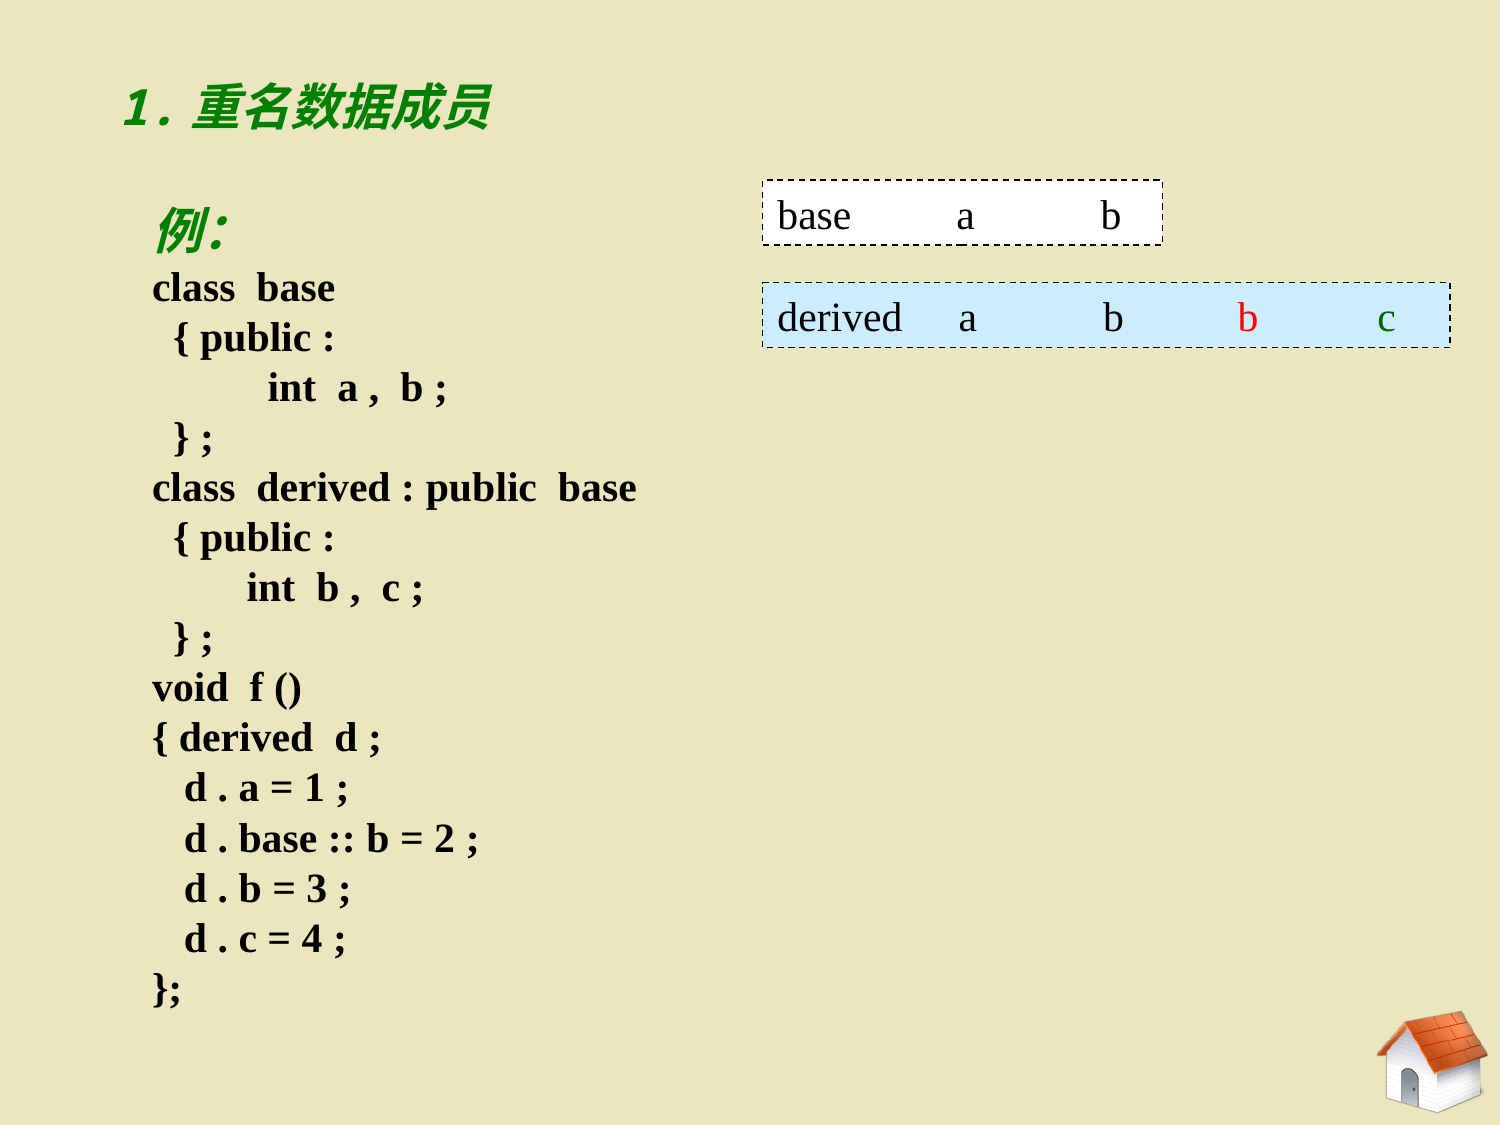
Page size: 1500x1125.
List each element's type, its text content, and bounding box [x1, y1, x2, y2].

text_box derived a b b c [762, 282, 1450, 348]
text_box 1.重名数据成员 [103, 67, 505, 143]
text_box base a b [762, 180, 1163, 245]
text_box 例： class base { public : int a , b ; } ; class derived : public base { public : int b , c ; } ; void f () { derived d ; d . a = 1 ; d . base :: b = 2 ; d . b = 3 ; d . c = 4 ; }; [137, 231, 725, 1018]
picture [1375, 999, 1488, 1124]
title 8.2.2 重名成员 [137, 42, 1375, 231]
